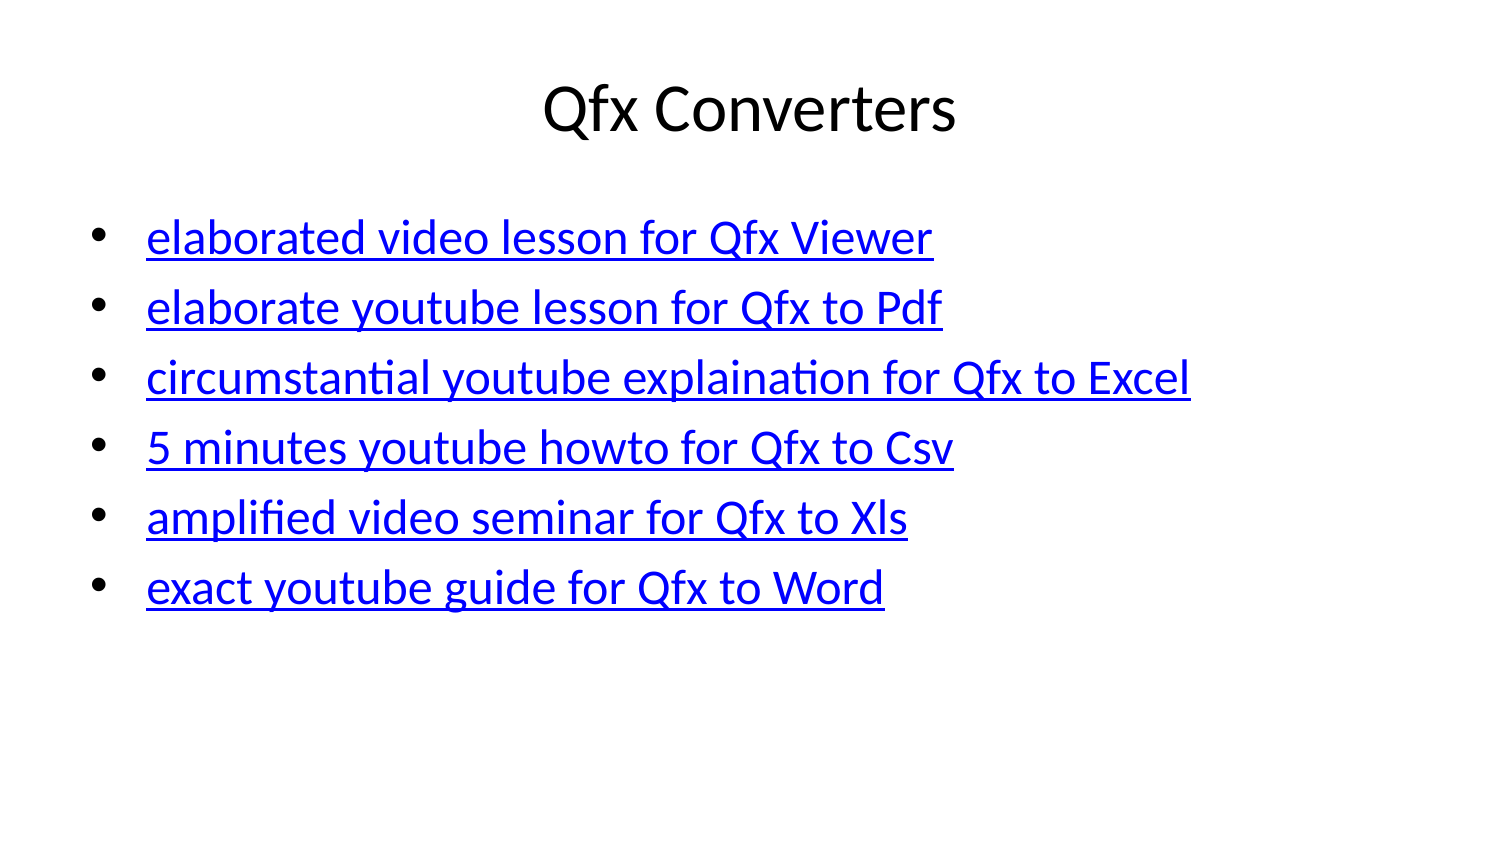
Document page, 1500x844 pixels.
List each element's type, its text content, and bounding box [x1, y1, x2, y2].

list elaborated video lesson for Qfx Viewer elaborate youtube lesson for Qfx to Pdf circumstantial youtube explaination for Qfx to Excel 5 minutes youtube howto for Qfx to Csv amplified video seminar for Qfx to Xls exact youtube guide for Qfx to Word [75, 196, 1425, 754]
title Qfx Converters [75, 33, 1425, 175]
